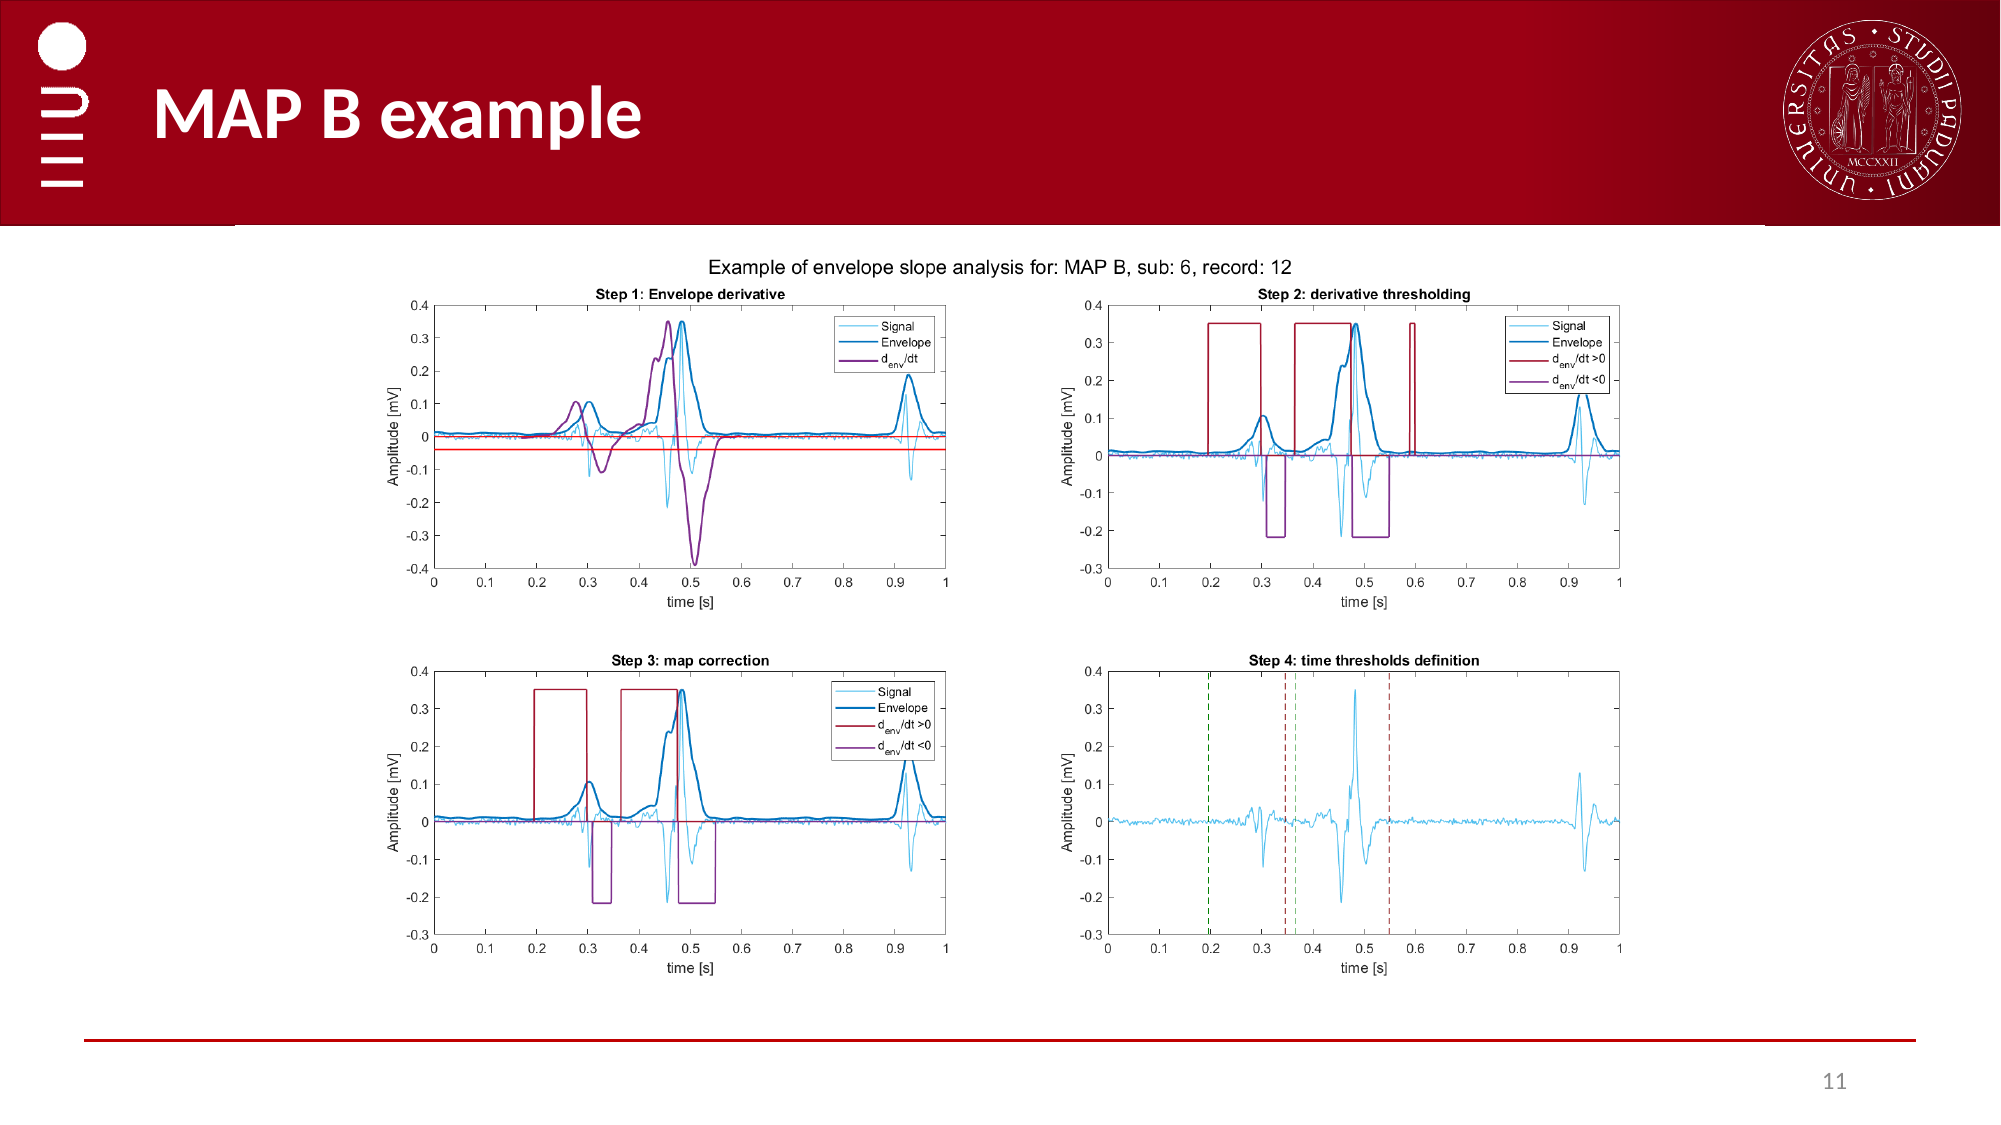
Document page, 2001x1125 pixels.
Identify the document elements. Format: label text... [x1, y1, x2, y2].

title MAP B example [137, 34, 1763, 194]
picture [1783, 20, 1963, 200]
slide_number 11 [1412, 1049, 1863, 1110]
picture [235, 225, 1765, 1019]
